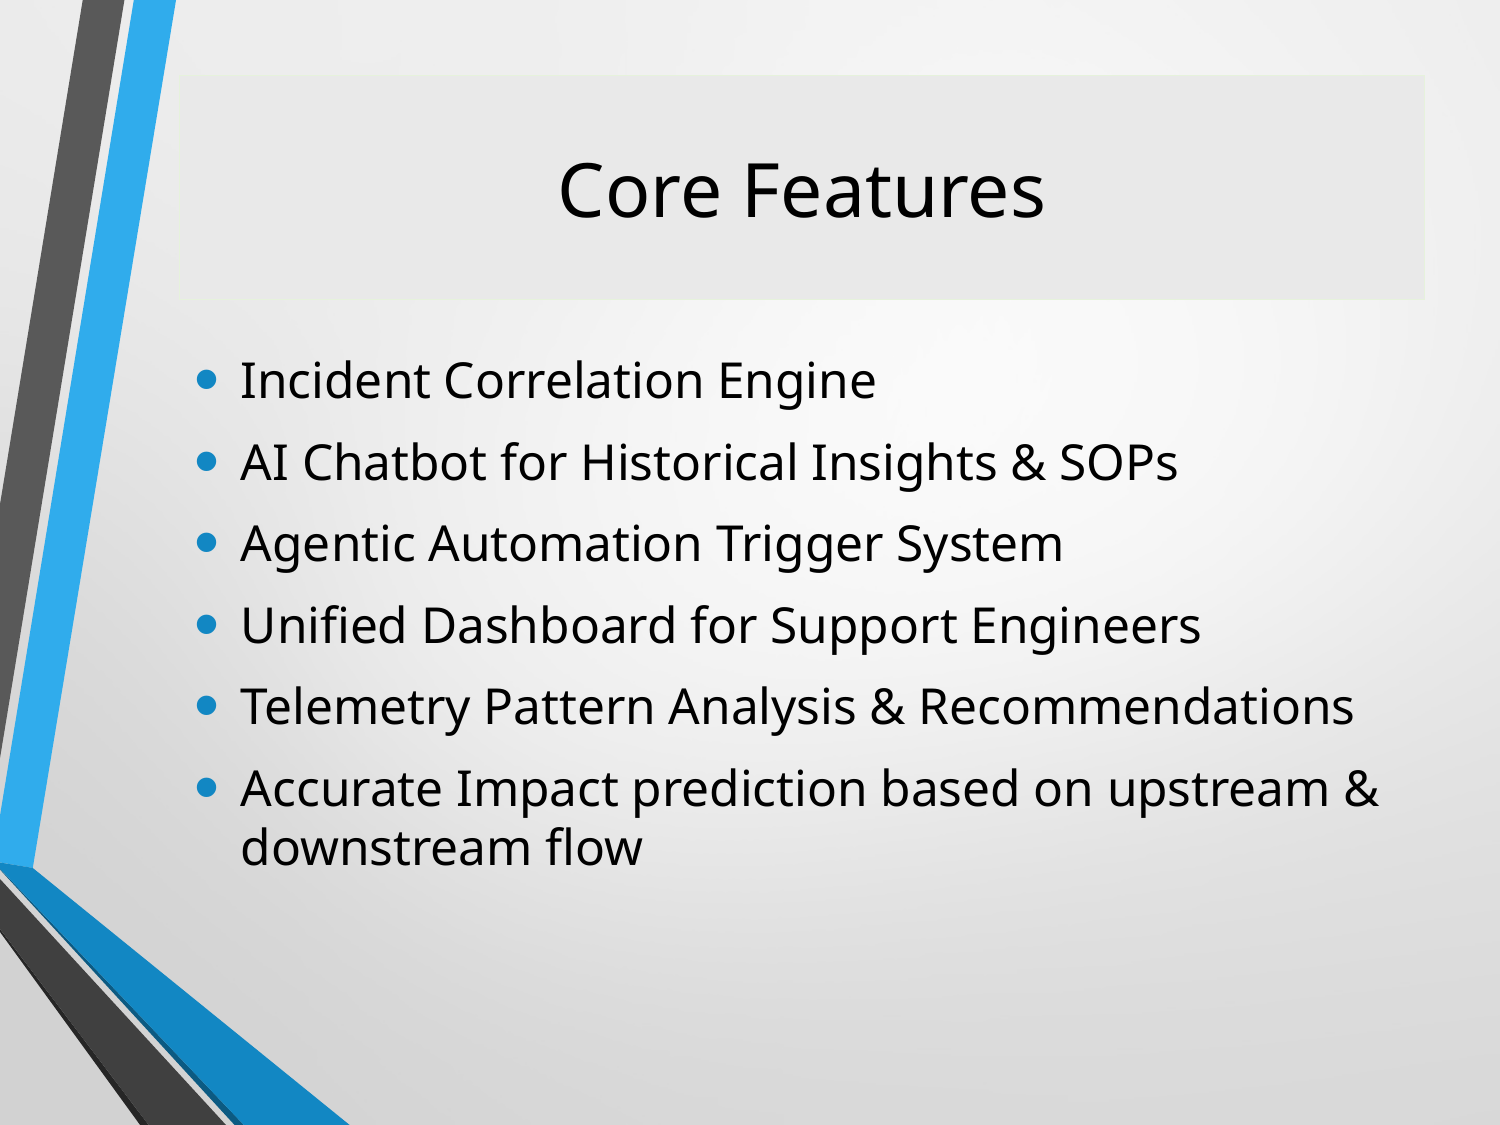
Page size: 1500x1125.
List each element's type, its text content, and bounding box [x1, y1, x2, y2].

title Core Features [179, 75, 1425, 300]
list Incident Correlation Engine AI Chatbot for Historical Insights & SOPs Agentic Automation Trigger System Unified Dashboard for Support Engineers Telemetry Pattern Analysis & Recommendations Accurate Impact prediction based on upstream & downstream flow [179, 338, 1444, 886]
